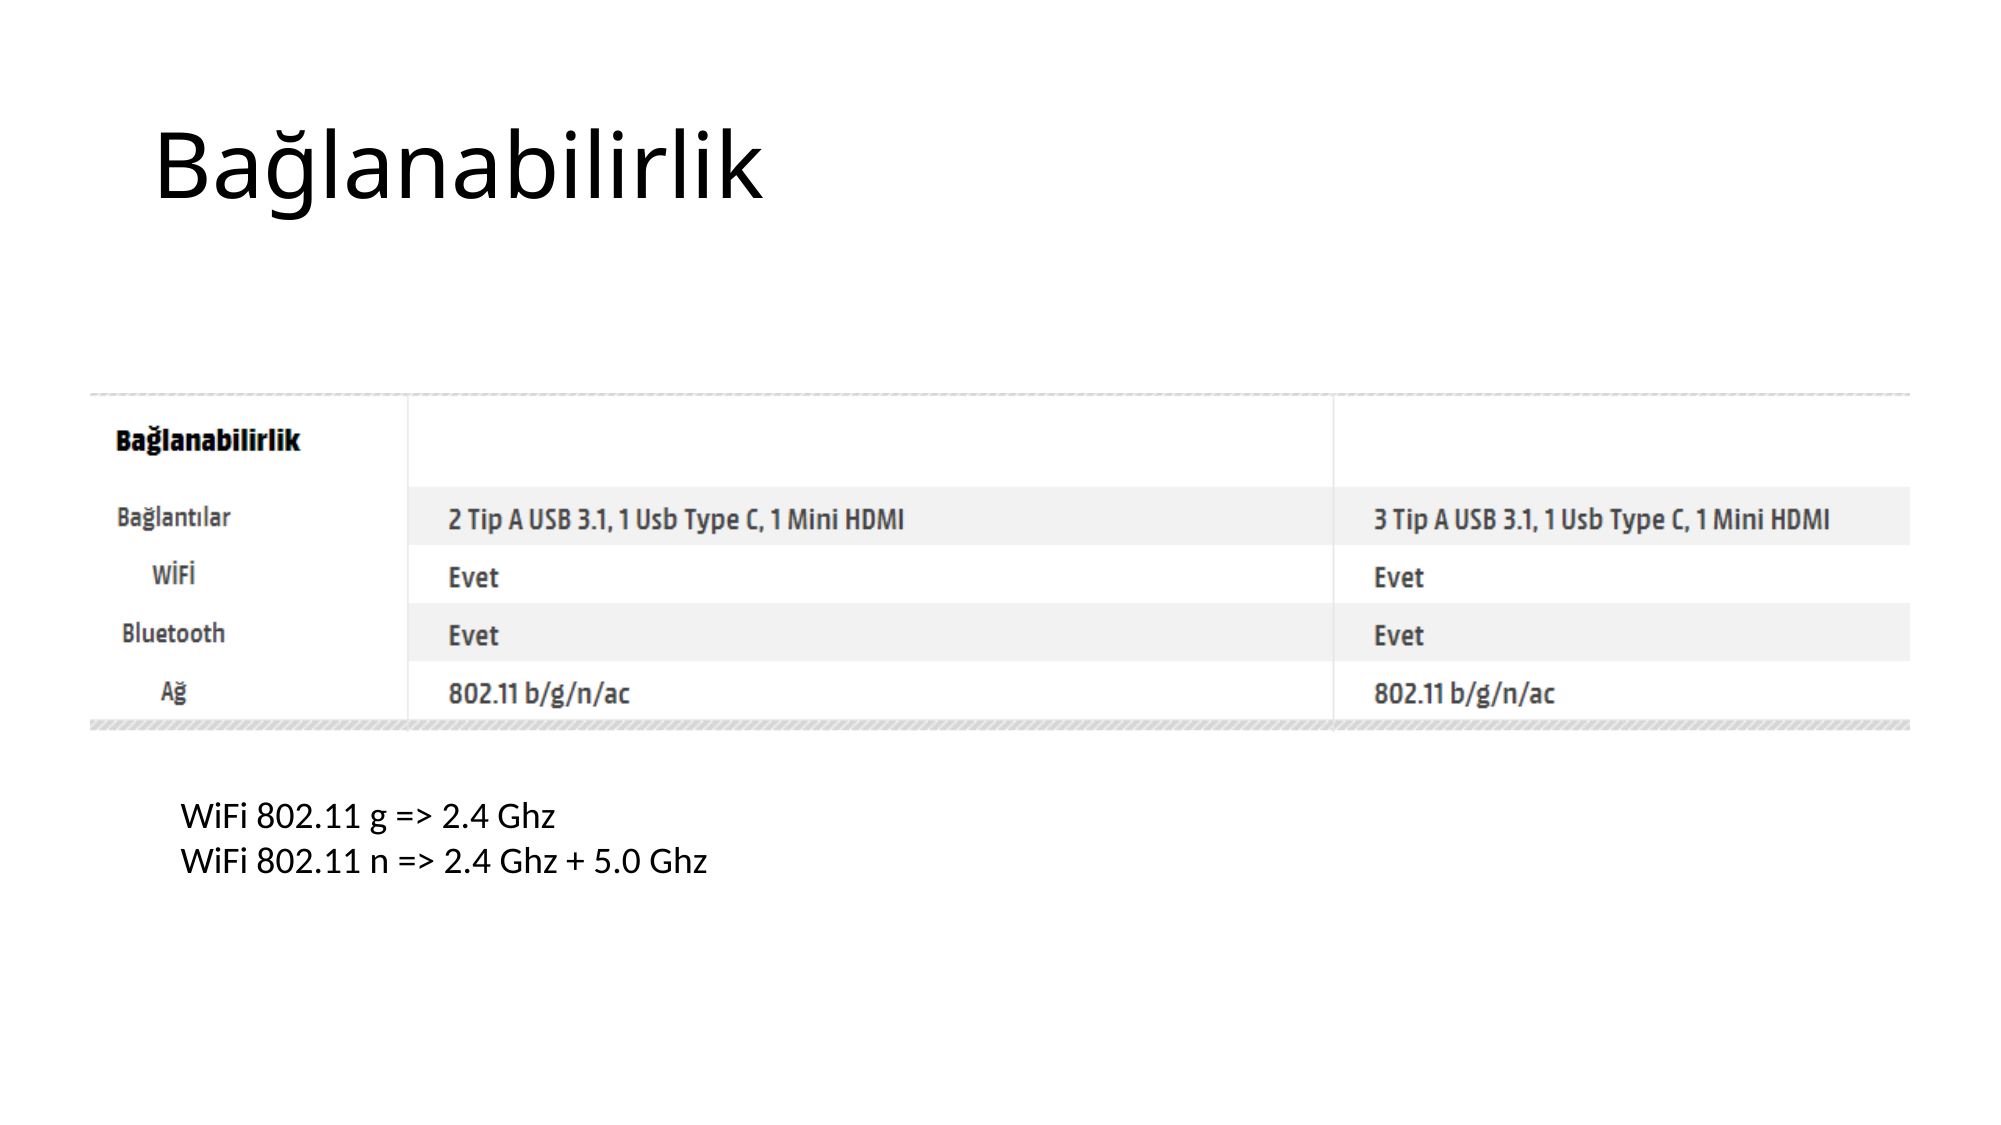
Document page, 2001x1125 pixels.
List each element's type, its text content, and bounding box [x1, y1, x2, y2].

picture [90, 393, 1910, 732]
text_box WiFi 802.11 g => 2.4 Ghz WiFi 802.11 n => 2.4 Ghz + 5.0 Ghz [165, 783, 855, 889]
title Bağlanabilirlik [137, 59, 1863, 278]
